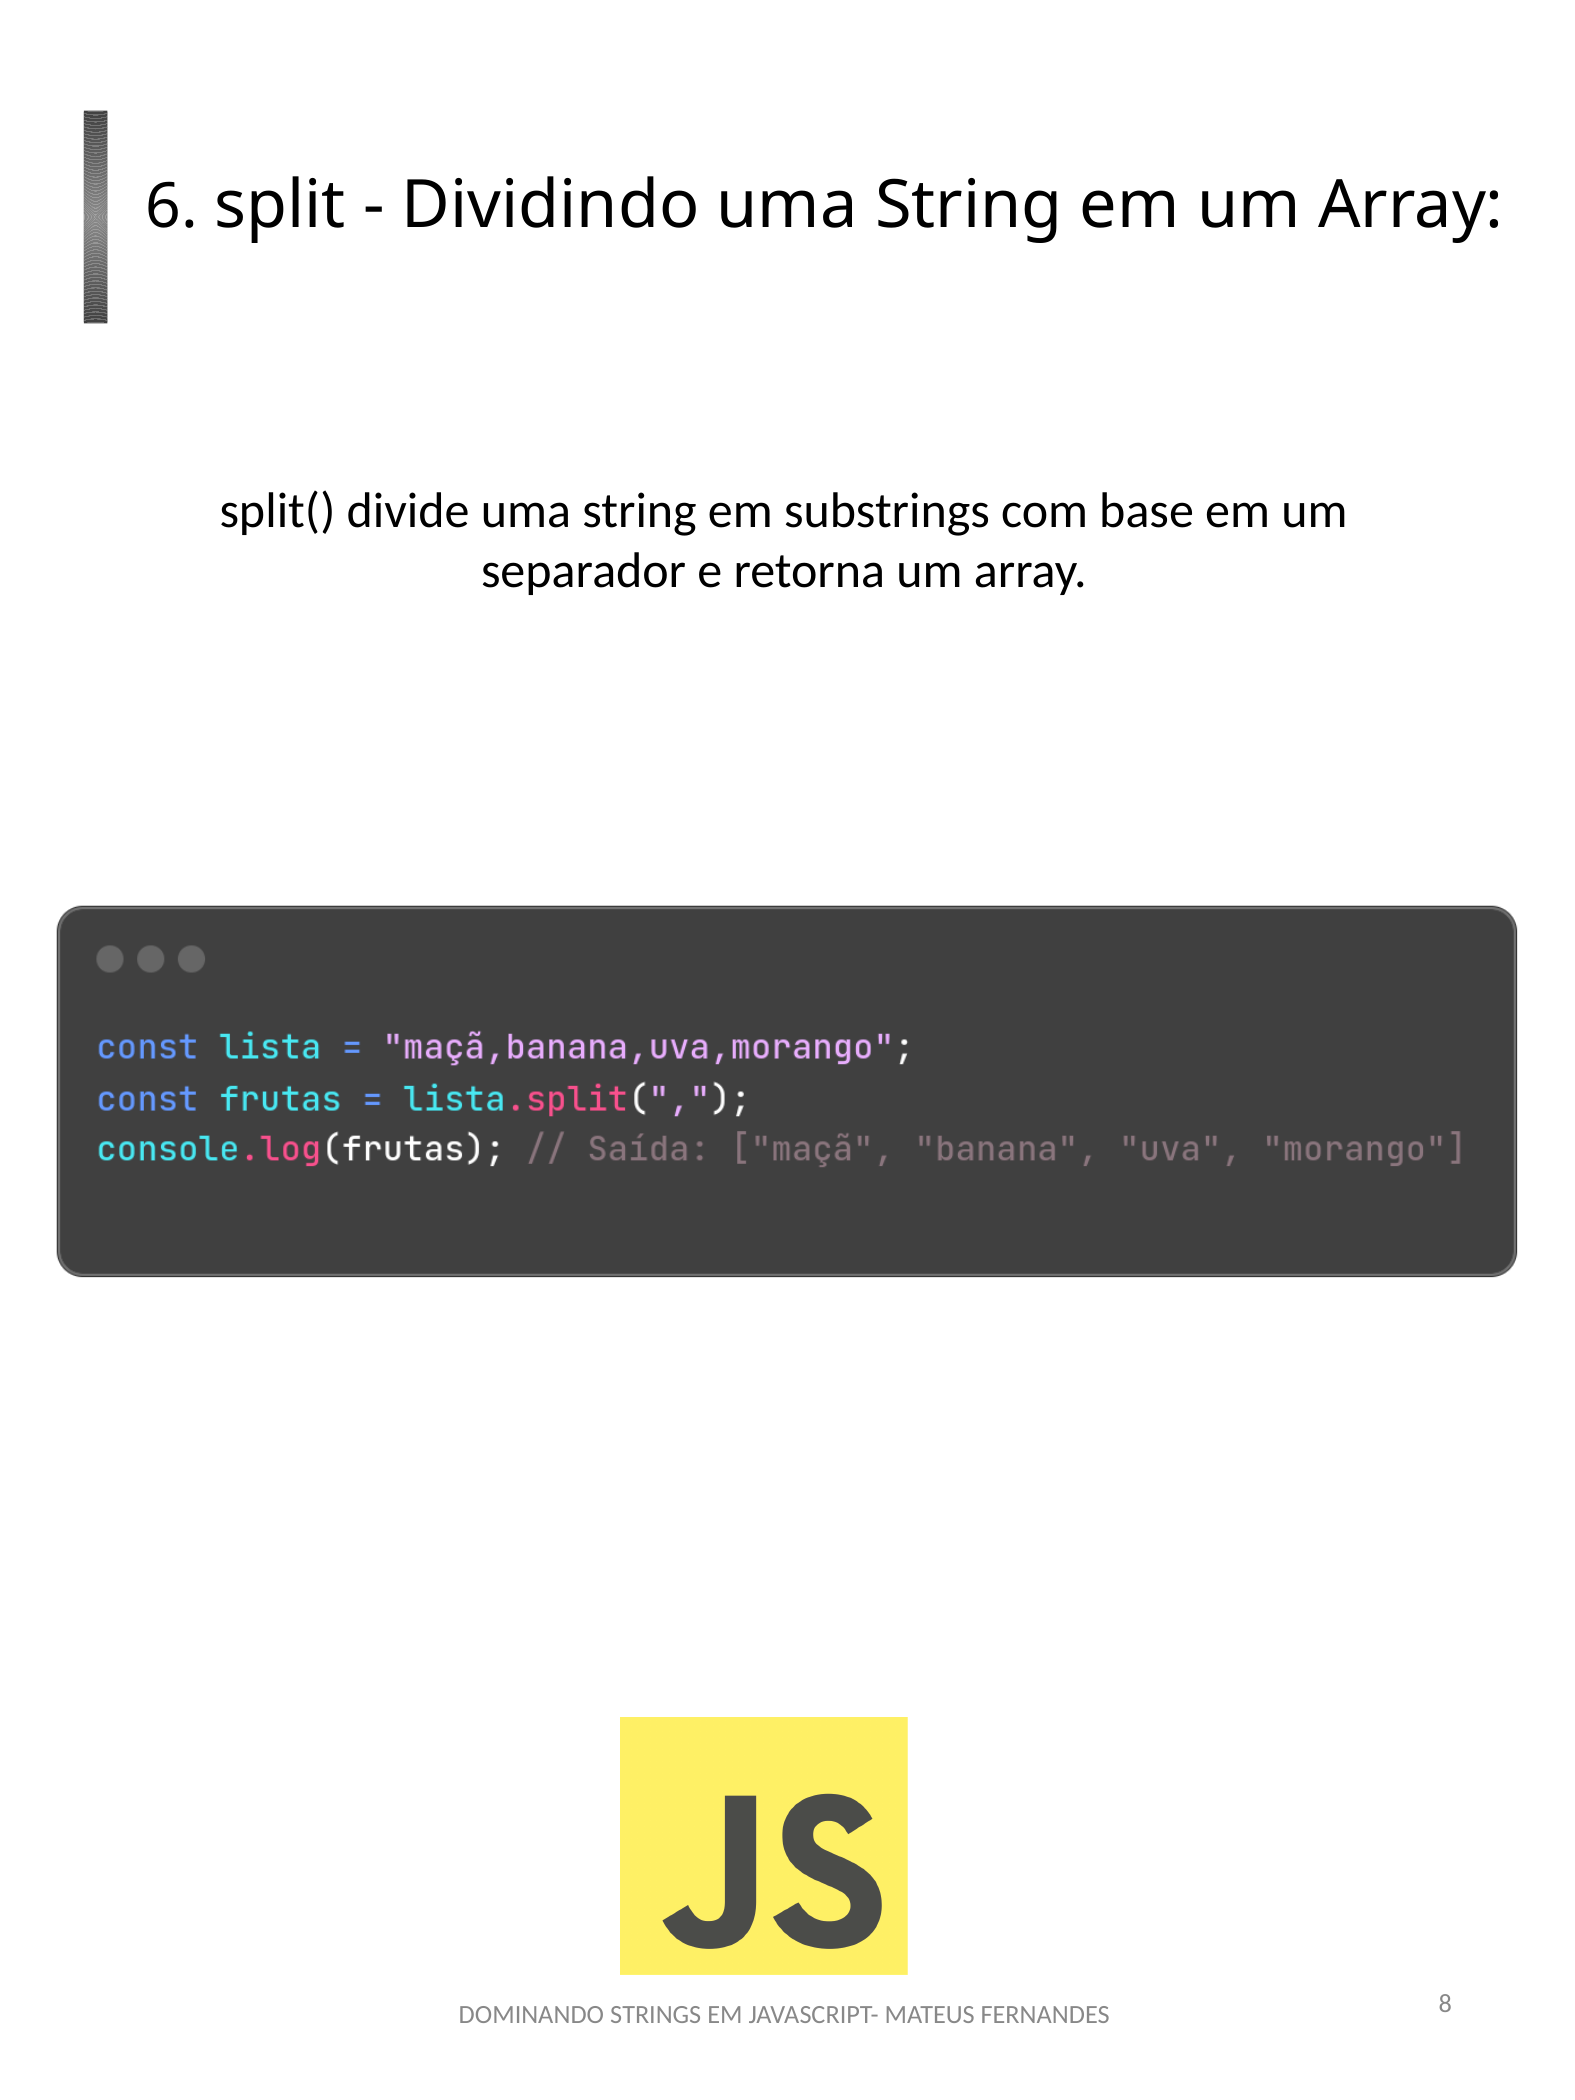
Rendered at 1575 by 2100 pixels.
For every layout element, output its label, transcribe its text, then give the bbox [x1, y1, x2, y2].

picture [619, 1717, 908, 1976]
text_box 6. split - Dividindo uma String em um Array: [130, 146, 1523, 288]
picture [24, 873, 1551, 1311]
text_box split() divide uma string em substrings com base em um separador e retorna um array. [142, 469, 1426, 845]
footer DOMINANDO STRINGS EM JAVASCRIPT- MATEUS FERNANDES [436, 1957, 1132, 2070]
slide_number ‹#› [1112, 1946, 1467, 2059]
text_box [83, 110, 108, 324]
